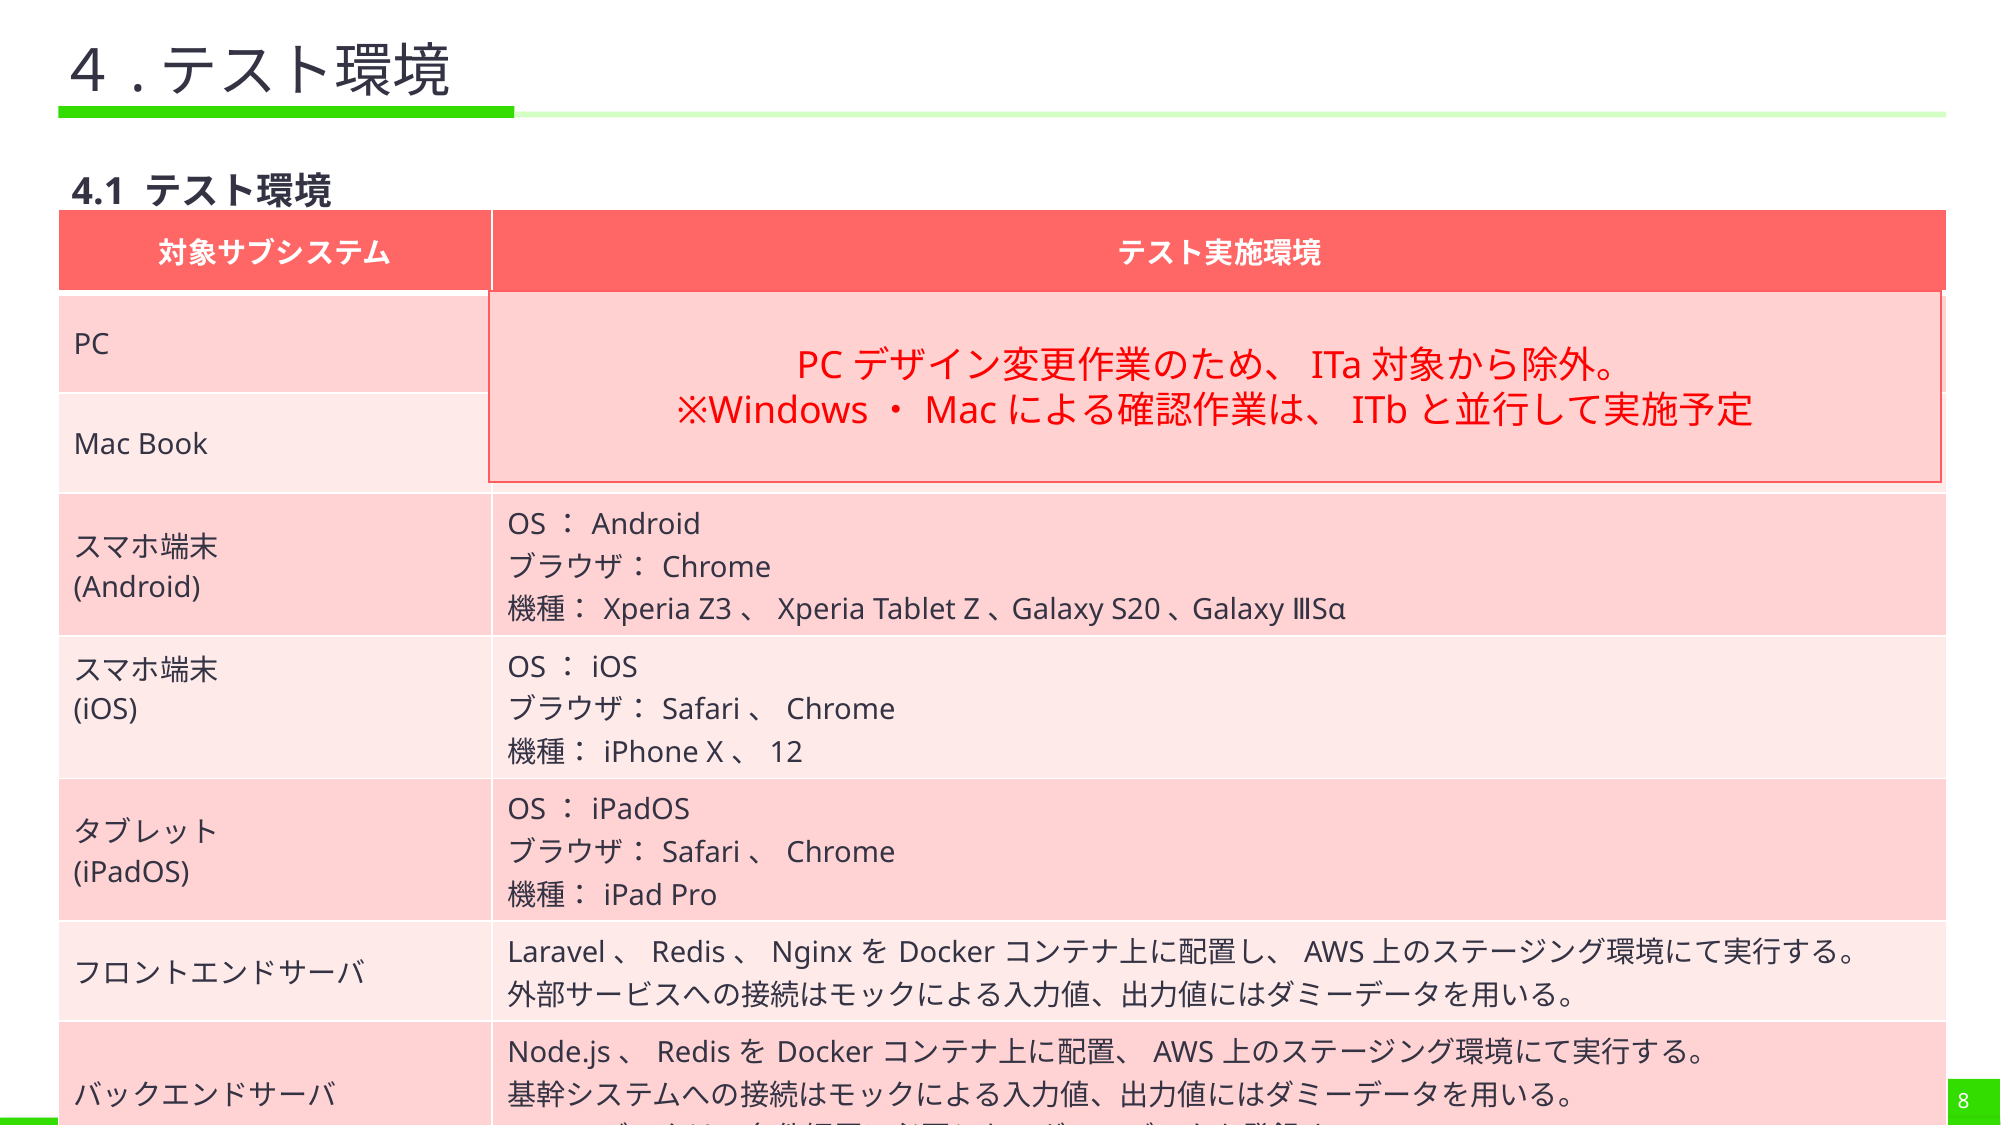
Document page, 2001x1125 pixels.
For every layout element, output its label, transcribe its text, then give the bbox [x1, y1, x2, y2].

table_cell バックエンドサーバ [59, 1063, 491, 1125]
text_box PCデザイン変更作業のため、ITa対象から除外。 ※Windows・Macによる確認作業は、ITbと並行して実施予定 [488, 290, 1942, 483]
table_cell Node.js、RedisをDockerコンテナ上に配置、AWS上のステージング環境にて実行する。 基幹システムへの接続はモックによる入力値、出力値にはダミーデータを用いる。 RDSのデータは、条件網羅に必要となるダミーデータを登録する。 [493, 1063, 1946, 1125]
slide_number 7 [1948, 1078, 2000, 1125]
text_box 4.1 テスト環境 [56, 145, 1947, 1063]
title ４.テスト環境 [58, 29, 1947, 115]
